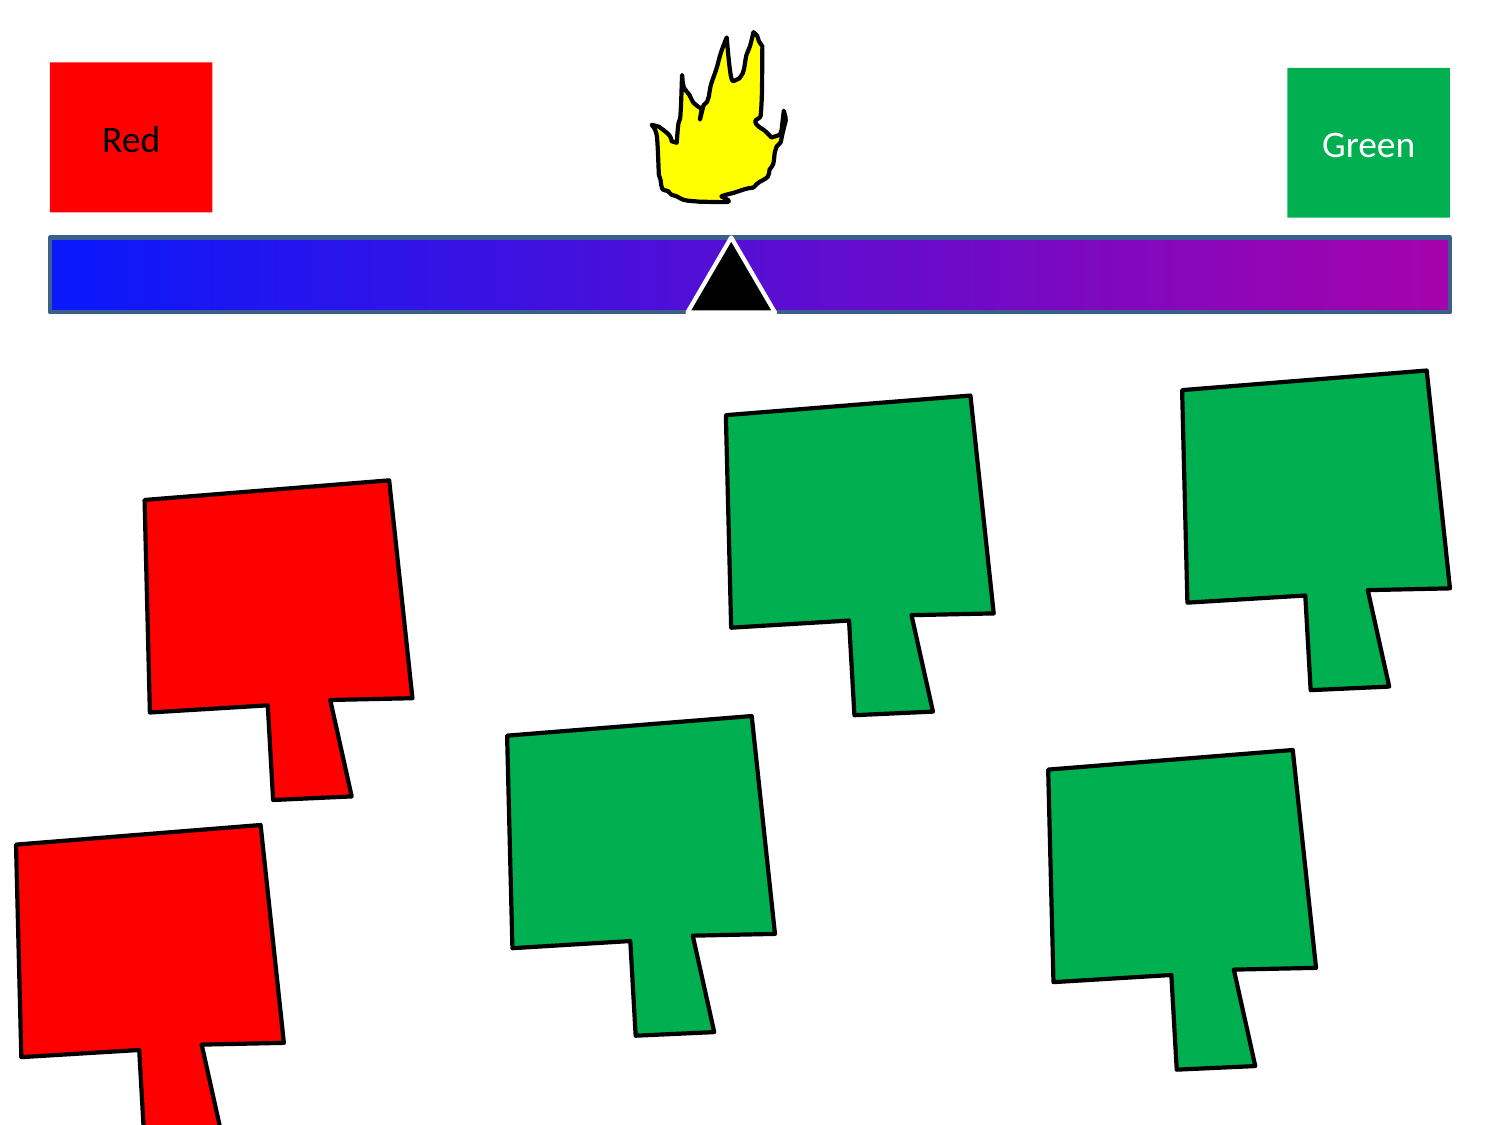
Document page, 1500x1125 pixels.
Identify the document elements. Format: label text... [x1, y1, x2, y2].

text_box Red [48, 60, 215, 214]
text_box [48, 235, 730, 314]
text_box [1180, 368, 1453, 693]
text_box [13, 822, 286, 1125]
text_box [685, 235, 777, 315]
text_box [1046, 747, 1319, 1072]
text_box [505, 713, 778, 1038]
text_box [723, 393, 996, 718]
text_box Green [1285, 66, 1452, 220]
text_box [733, 235, 1452, 314]
text_box [649, 30, 788, 205]
text_box [142, 478, 415, 803]
